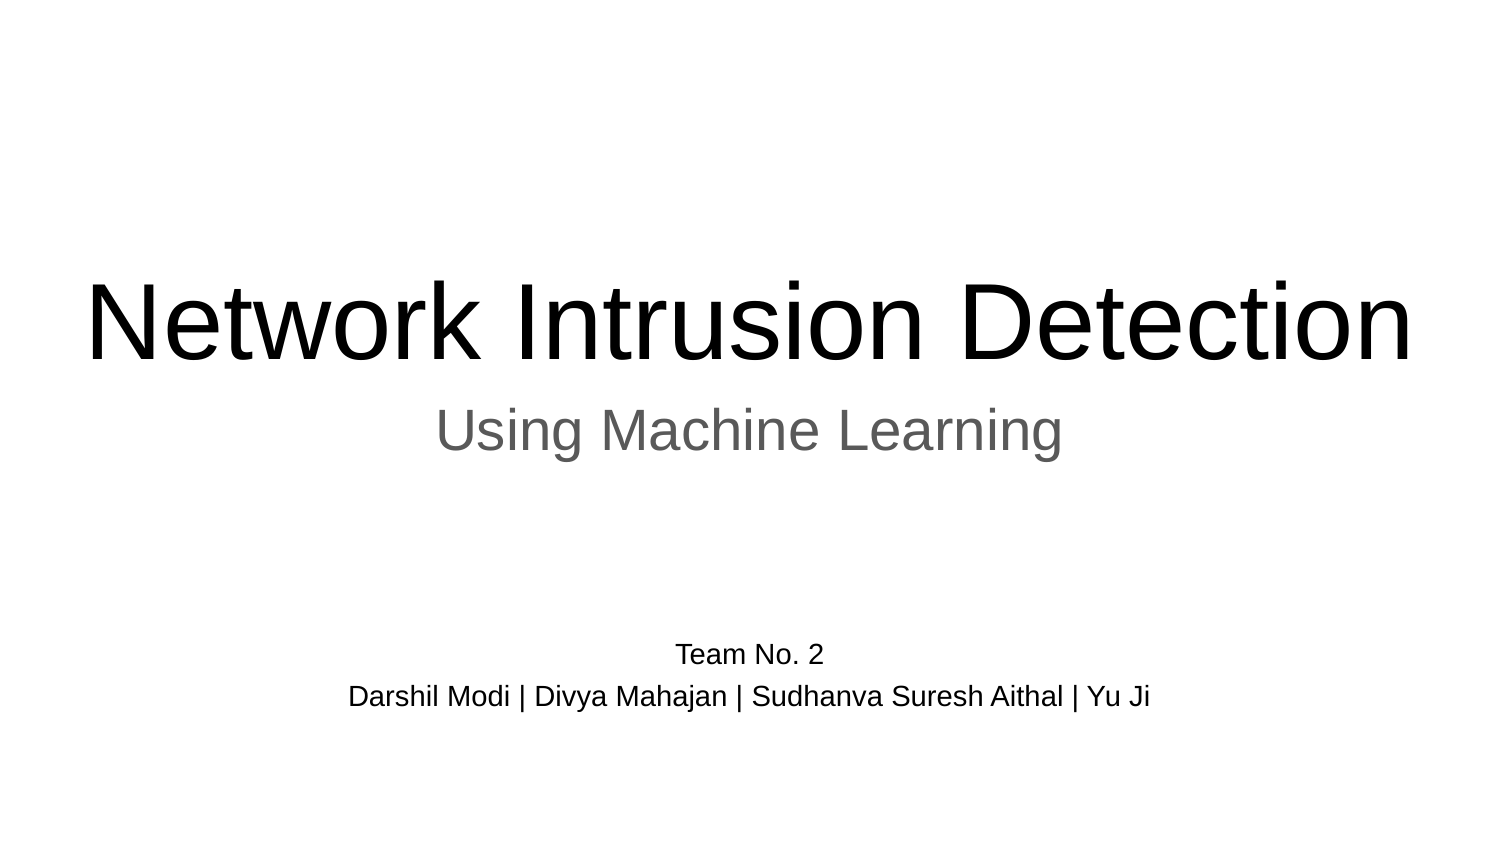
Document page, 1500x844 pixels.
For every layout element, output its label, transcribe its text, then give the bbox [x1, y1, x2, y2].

title Network Intrusion Detection [51, 59, 1449, 377]
subtitle Using Machine Learning [51, 377, 1449, 508]
text_box Team No. 2 [118, 620, 1382, 685]
text_box Darshil Modi | Divya Mahajan | Sudhanva Suresh Aithal | Yu Ji [118, 685, 1382, 728]
